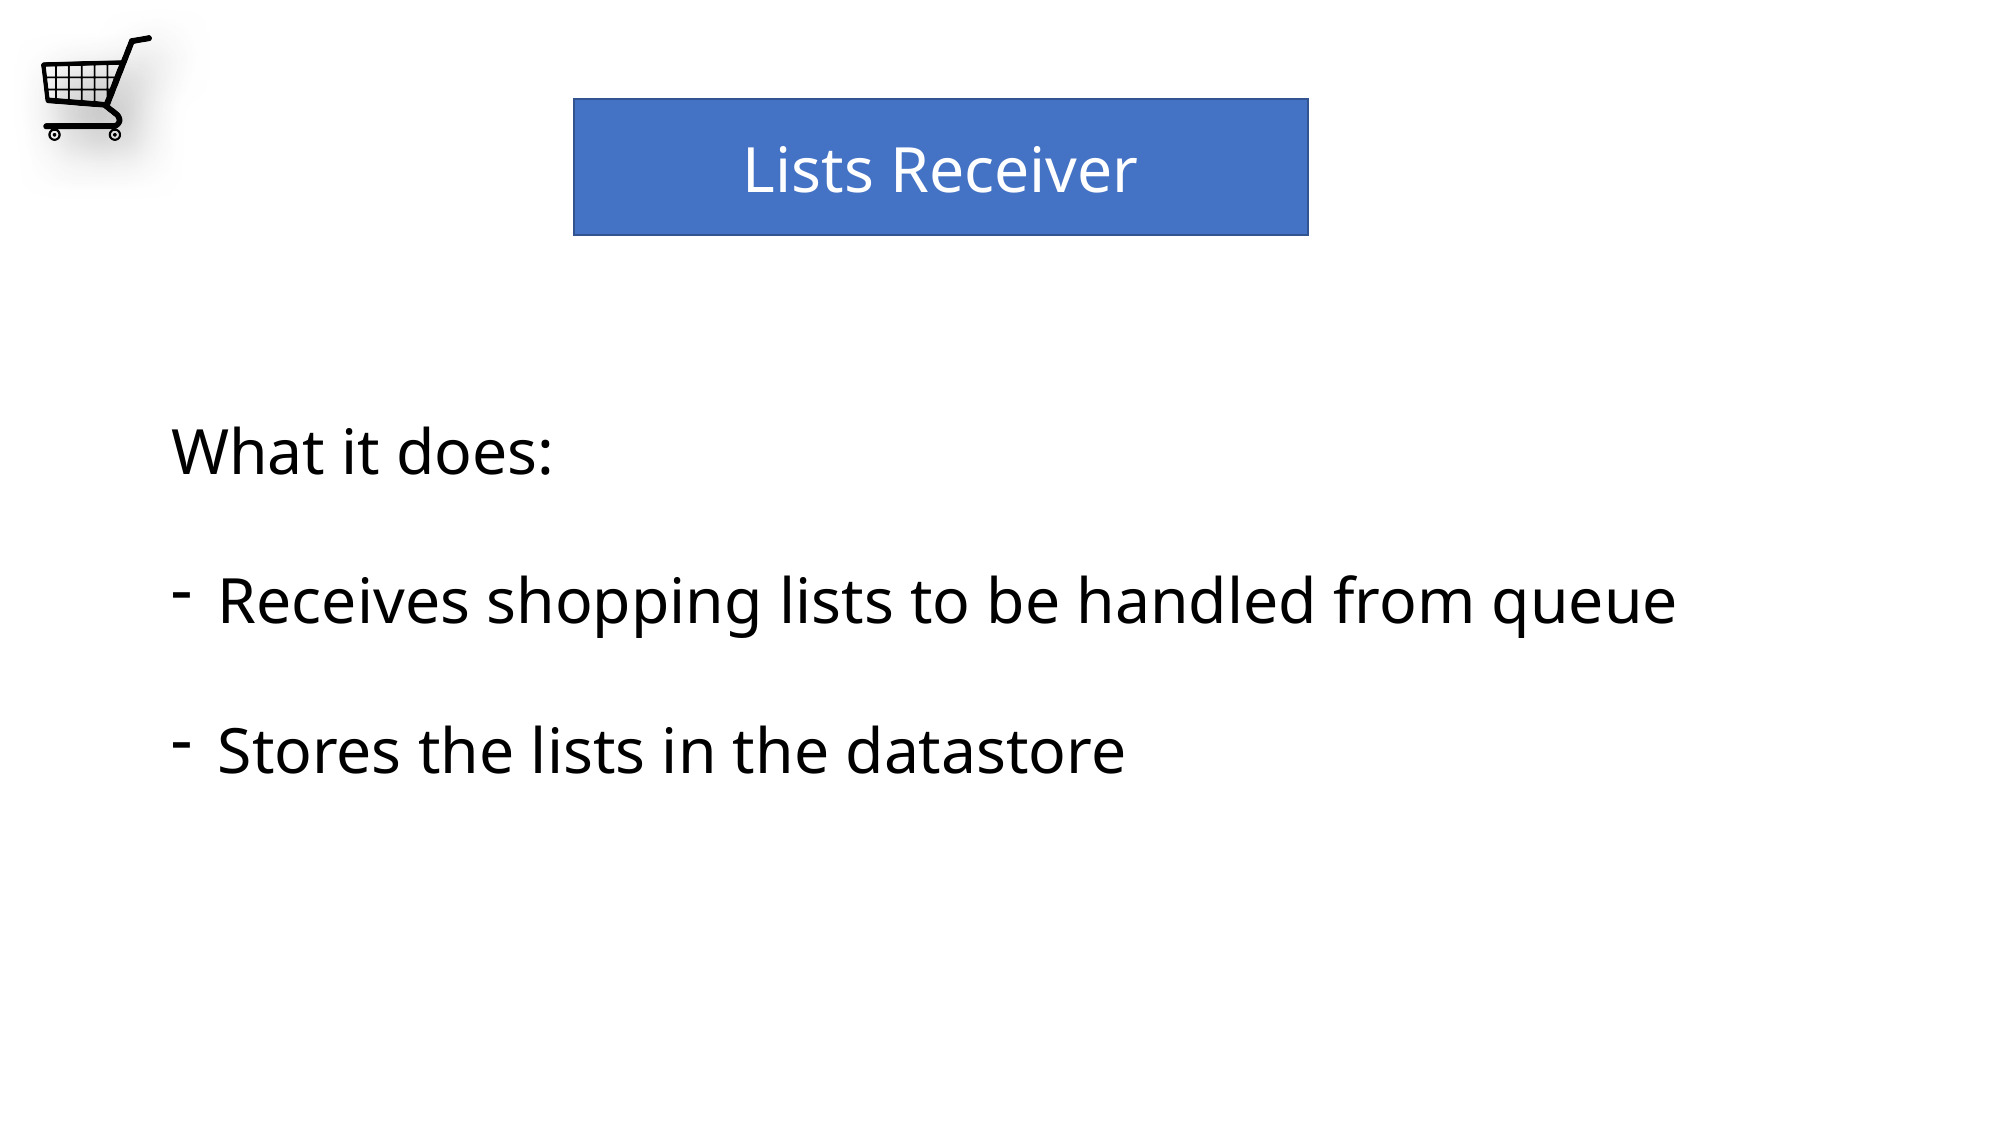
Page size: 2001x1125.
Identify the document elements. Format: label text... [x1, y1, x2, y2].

text_box What it does: Receives shopping lists to be handled from queue Stores the lists in the datastore [156, 329, 1778, 944]
text_box Lists Receiver [573, 98, 1309, 236]
picture [41, 35, 152, 141]
